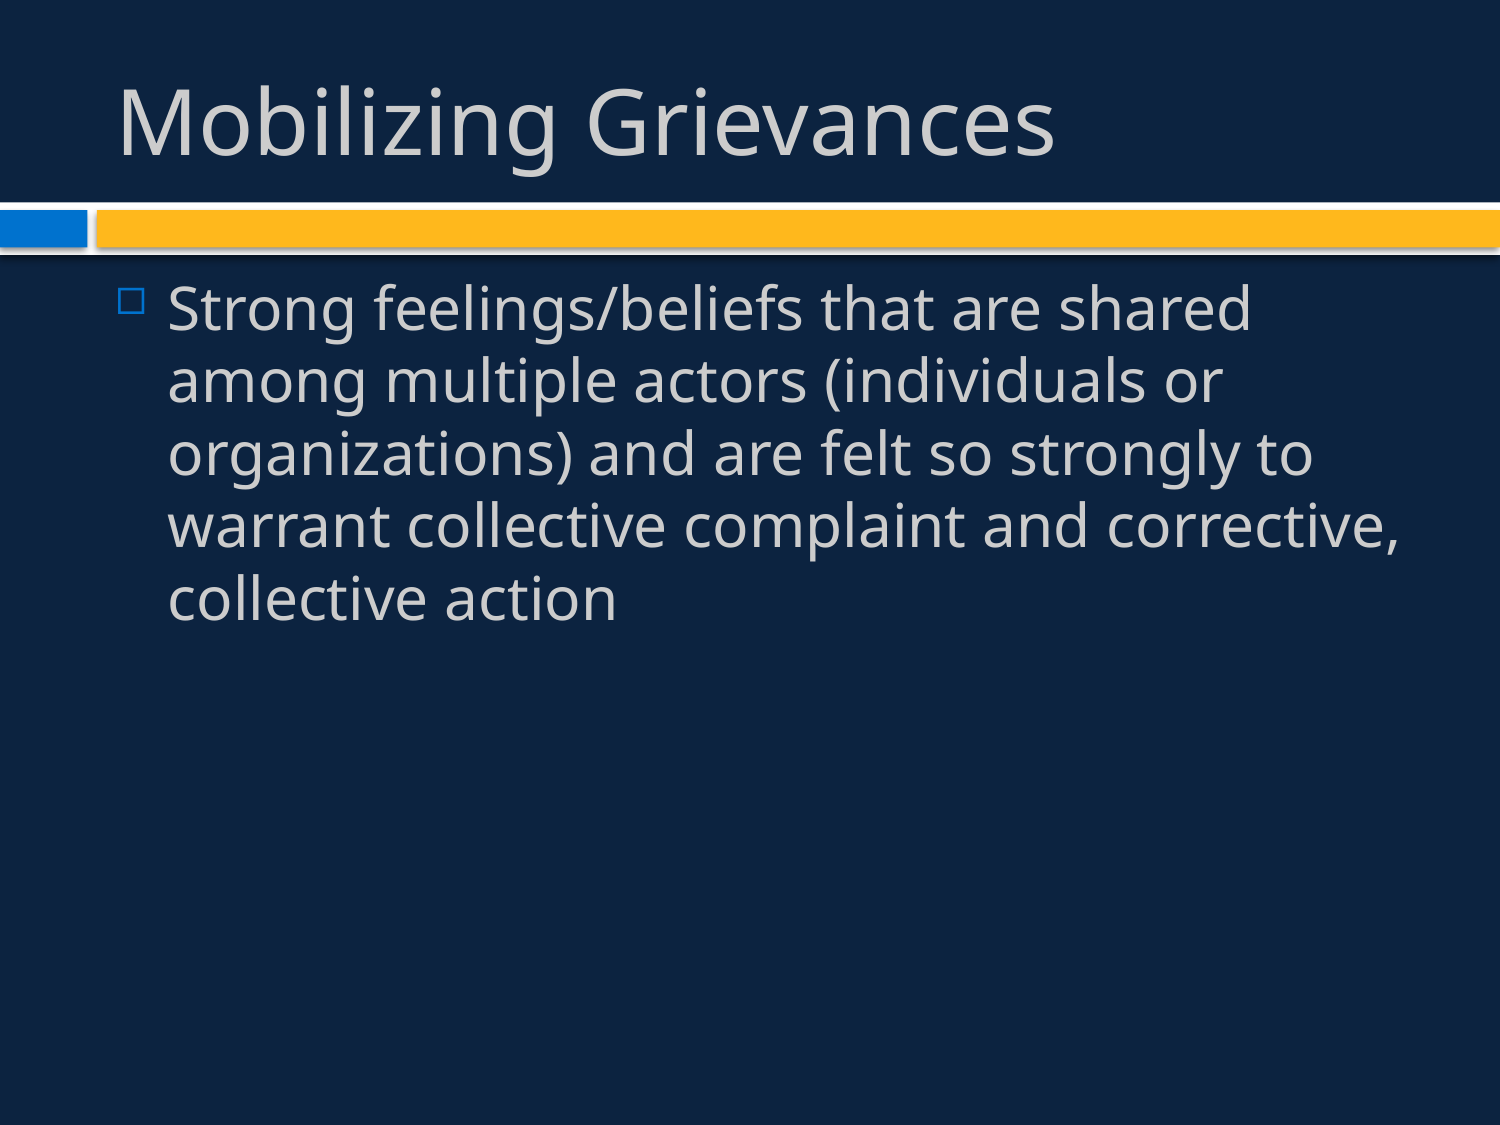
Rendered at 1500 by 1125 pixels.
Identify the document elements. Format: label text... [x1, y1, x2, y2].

title Mobilizing Grievances [100, 37, 1438, 200]
list Strong feelings/beliefs that are shared among multiple actors (individuals or organizations) and are felt so strongly to warrant collective complaint and corrective, collective action [100, 262, 1438, 1000]
